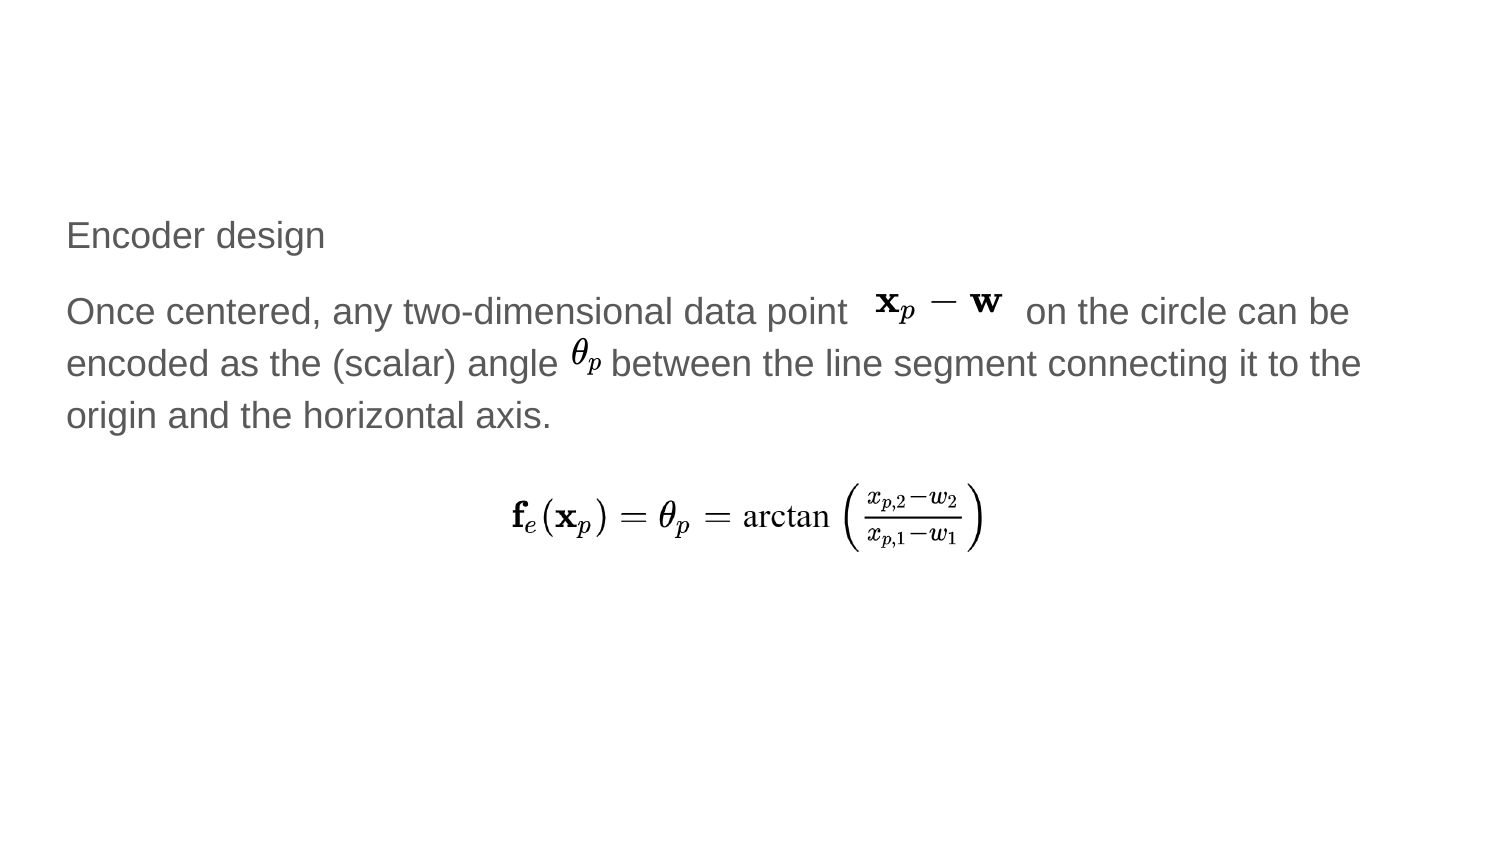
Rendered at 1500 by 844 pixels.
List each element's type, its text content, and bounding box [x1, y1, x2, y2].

list Encoder design Once centered, any two-dimensional data point on the circle can be encoded as the (scalar) angle between the line segment connecting it to the origin and the horizontal axis. [51, 189, 1449, 750]
picture [875, 284, 1003, 328]
picture [570, 335, 606, 378]
picture [511, 479, 989, 554]
